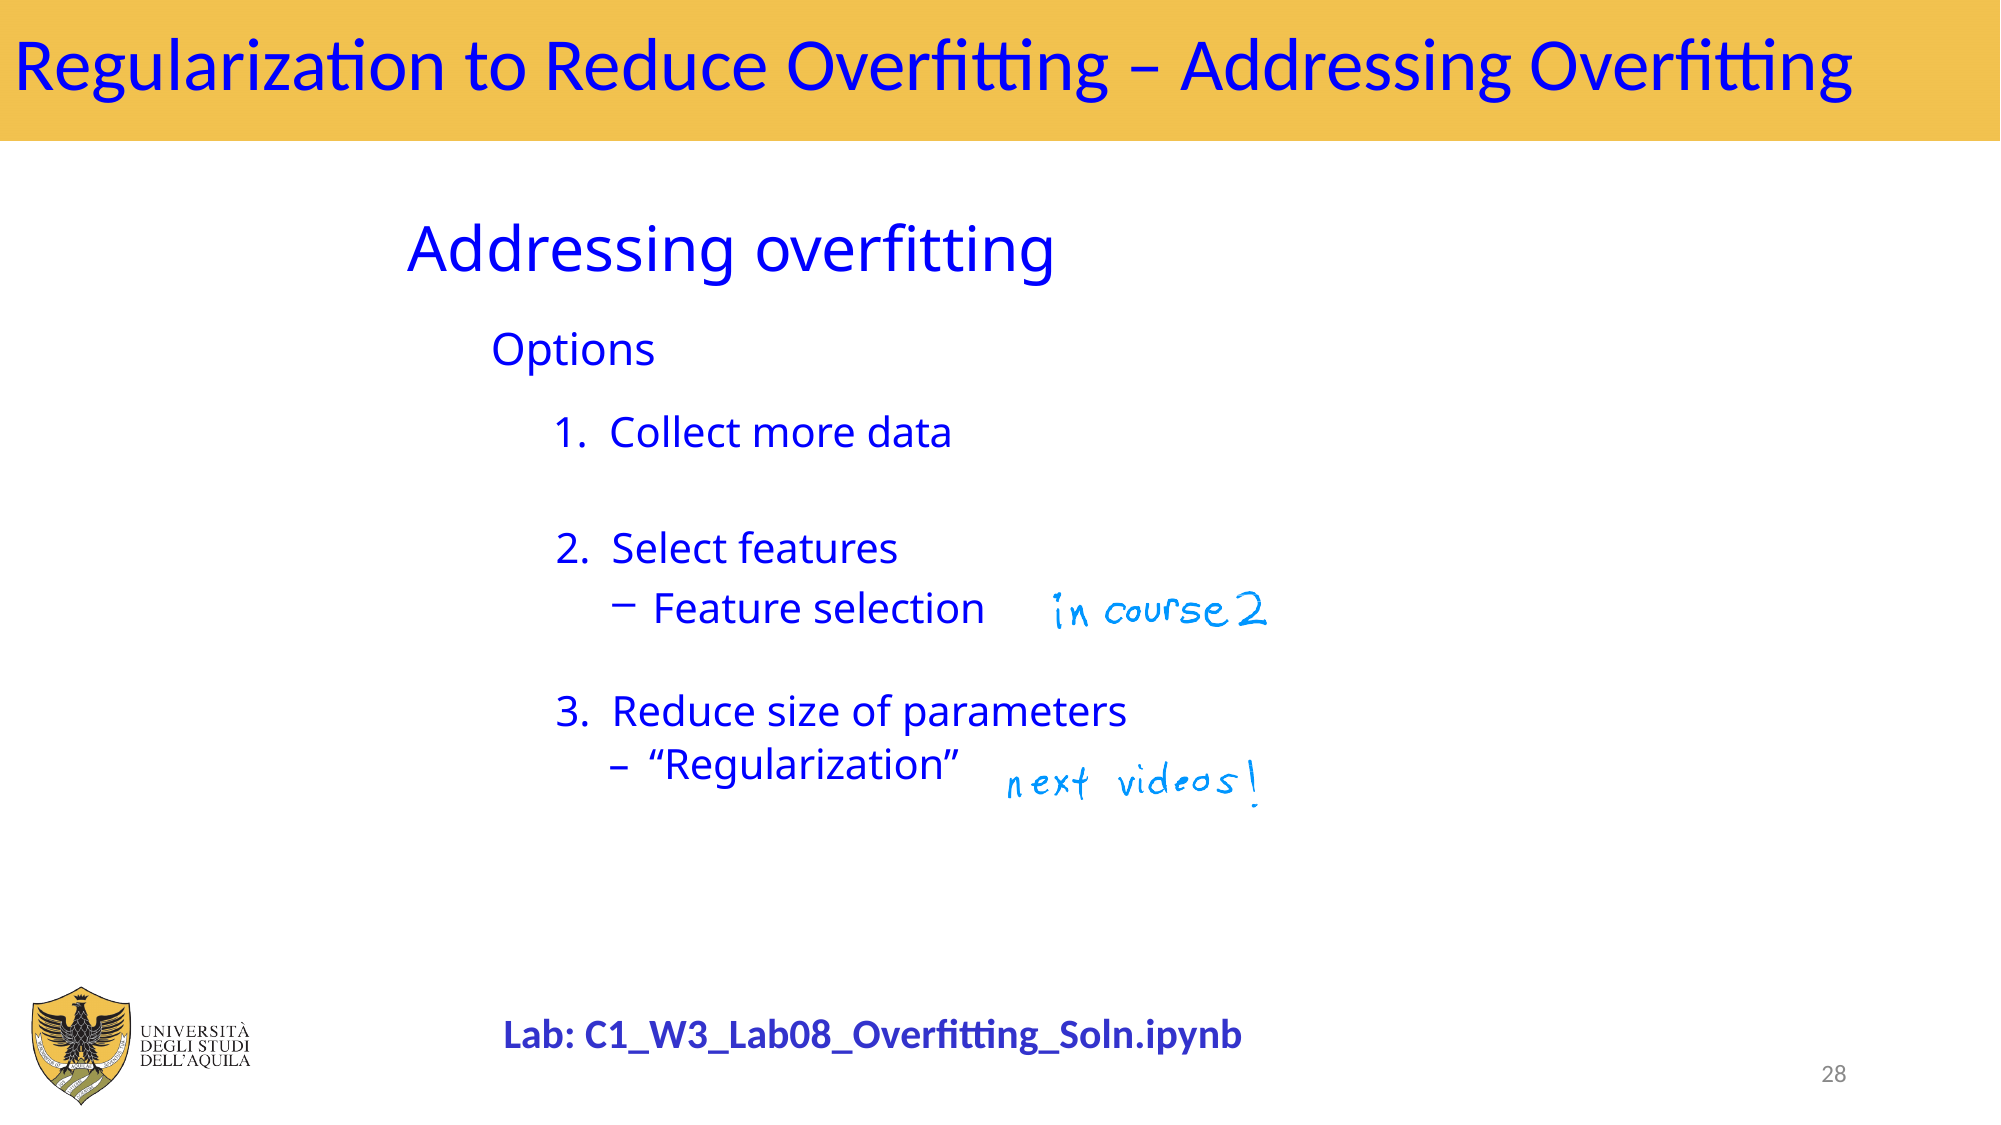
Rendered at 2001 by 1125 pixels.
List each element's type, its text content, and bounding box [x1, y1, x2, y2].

picture [1053, 592, 1088, 629]
text_box Addressing overfitting [405, 207, 1104, 285]
picture [0, 977, 302, 1118]
picture [1008, 767, 1088, 800]
slide_number 28 [1412, 1042, 1862, 1102]
text_box Lab: C1_W3_Lab08_Overfitting_Soln.ipynb [488, 999, 1707, 1065]
text_box Options Collect more data Select features Feature selection Reduce size of parameters “Regularization” [488, 317, 1175, 788]
picture [1105, 591, 1267, 627]
picture [1118, 761, 1238, 796]
picture [0, 0, 2000, 141]
text_box [1248, 759, 1255, 792]
